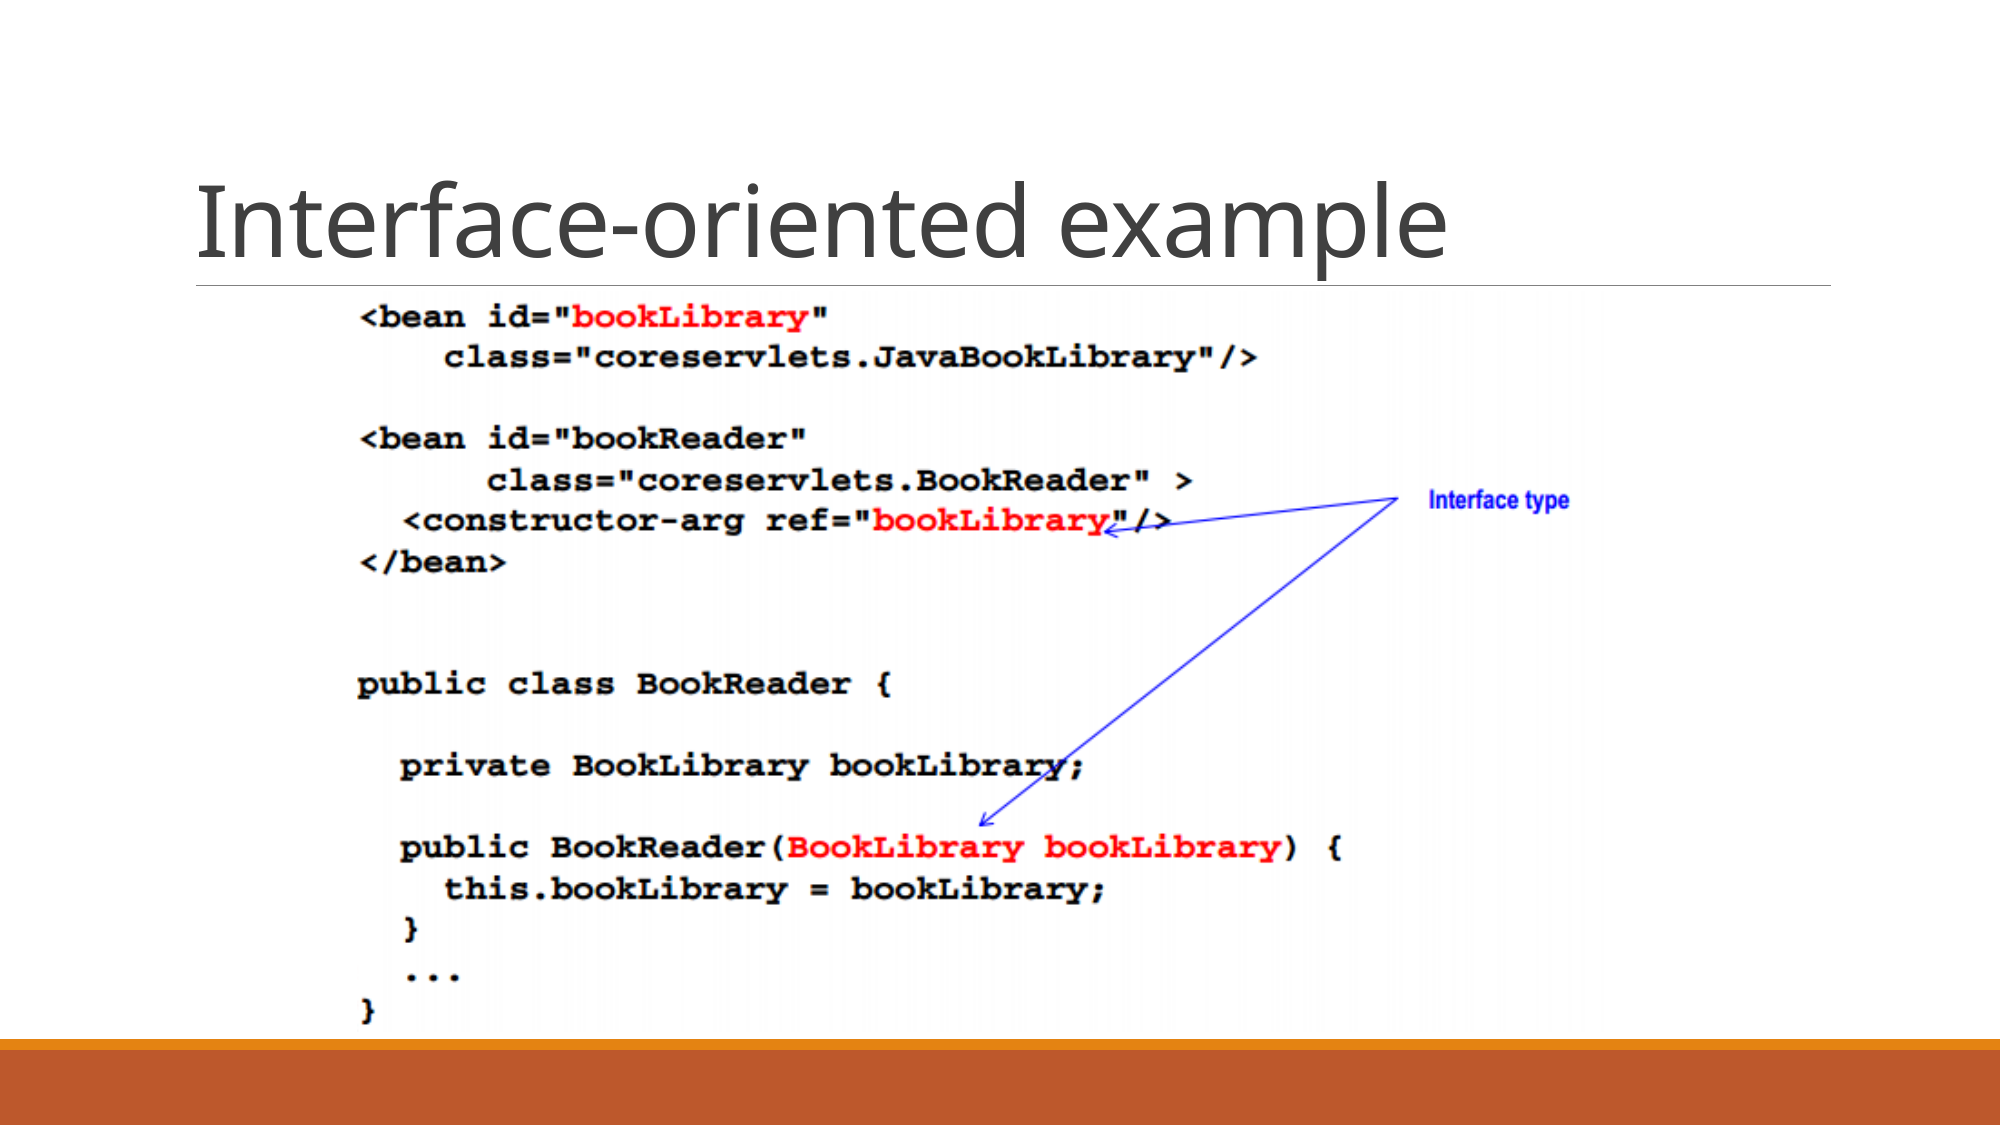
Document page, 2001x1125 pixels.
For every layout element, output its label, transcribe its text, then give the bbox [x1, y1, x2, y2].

title Interface-oriented example [180, 47, 1830, 285]
picture [356, 290, 1605, 1033]
